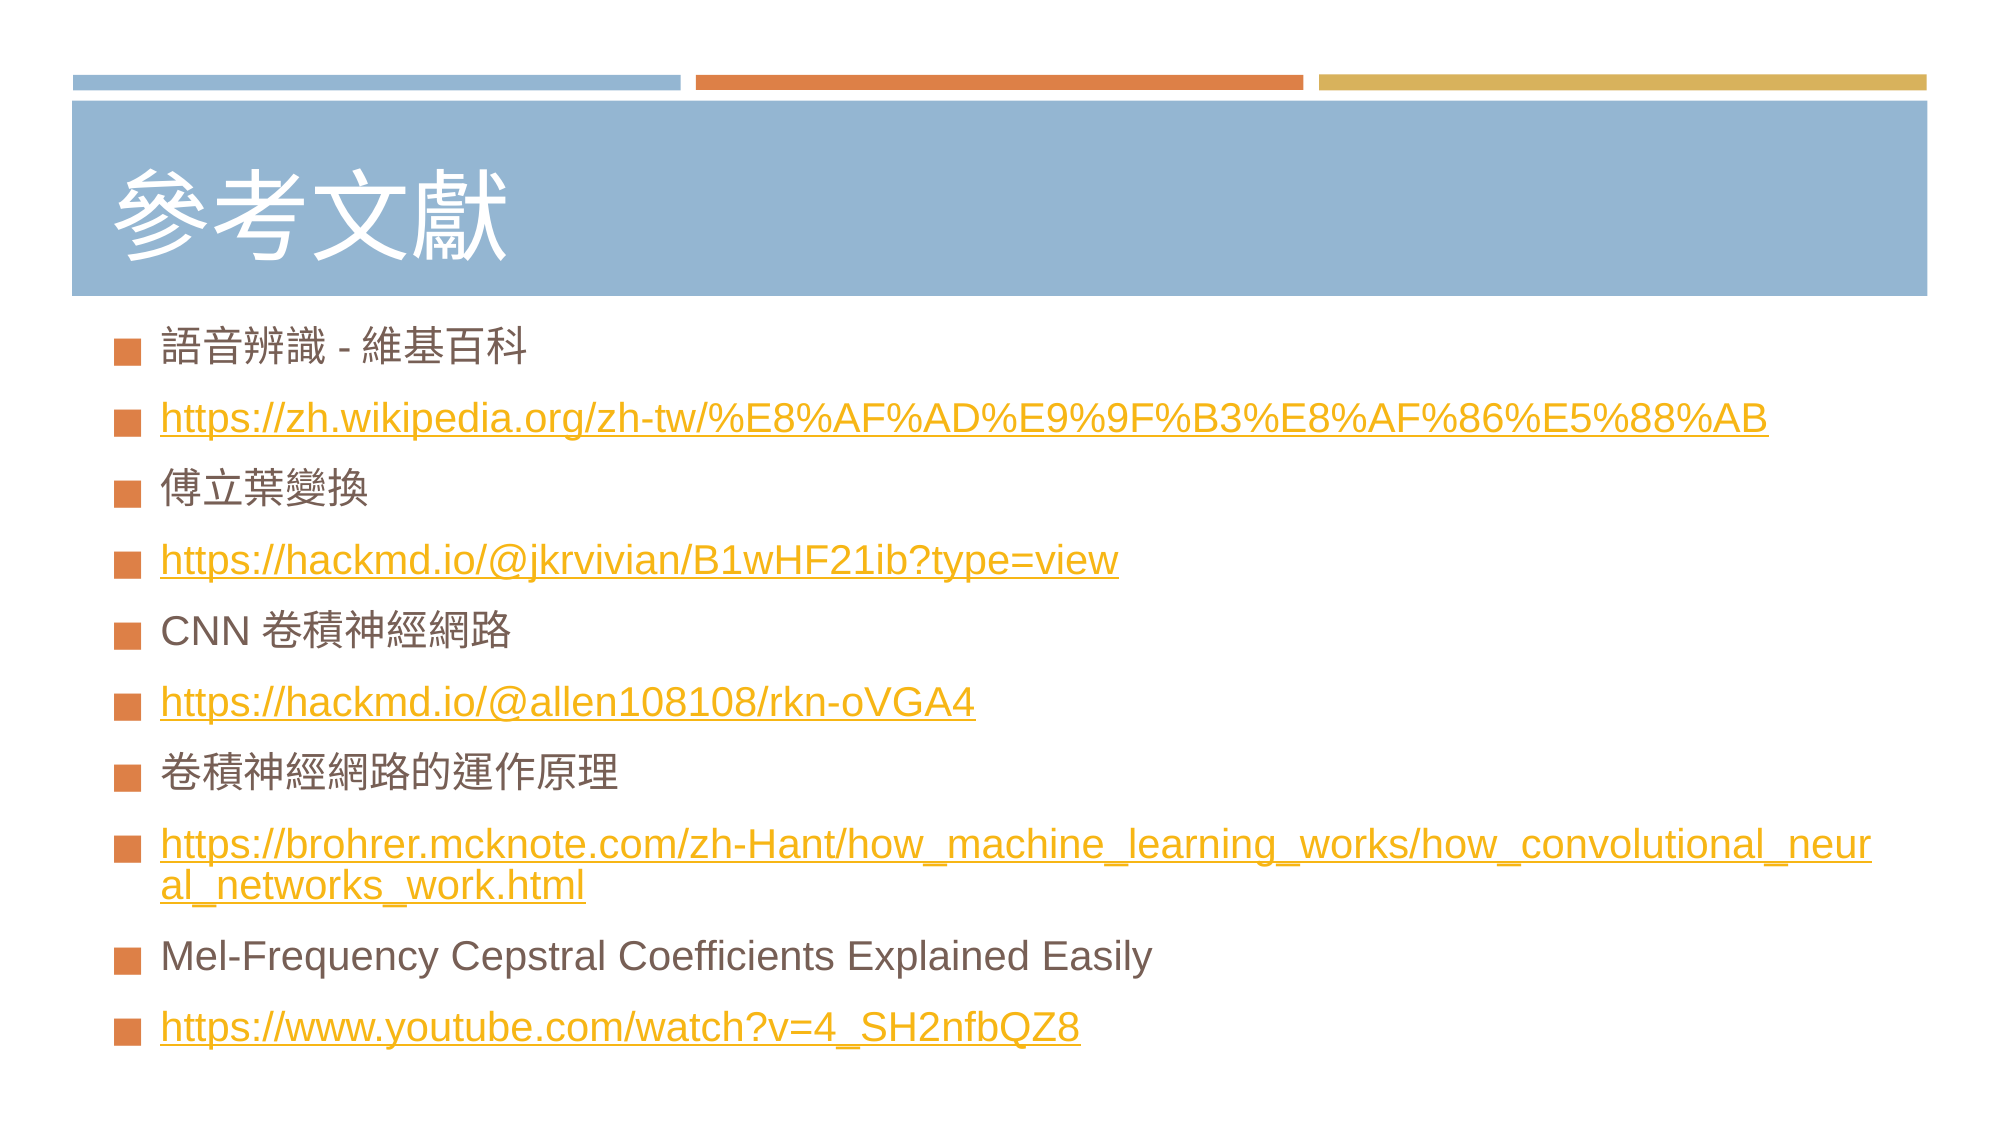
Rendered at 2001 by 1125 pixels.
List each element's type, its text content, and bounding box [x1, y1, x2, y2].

title 參考文獻 [95, 115, 1905, 282]
list 語音辨識-維基百科 https://zh.wikipedia.org/zh-tw/%E8%AF%AD%E9%9F%B3%E8%AF%86%E5%88%AB 傅立葉變換 https://hackmd.io/@jkrvivian/B1wHF21ib?type=view CNN卷積神經網路 https://hackmd.io/@allen108108/rkn-oVGA4 卷積神經網路的運作原理 https://brohrer.mcknote.com/zh-Hant/how_machine_learning_works/how_convolutional_neural_networks_work.html Mel-Frequency Cepstral Coefficients Explained Easily https://www.youtube.com/watch?v=4_SH2nfbQZ8 [95, 312, 1905, 1075]
